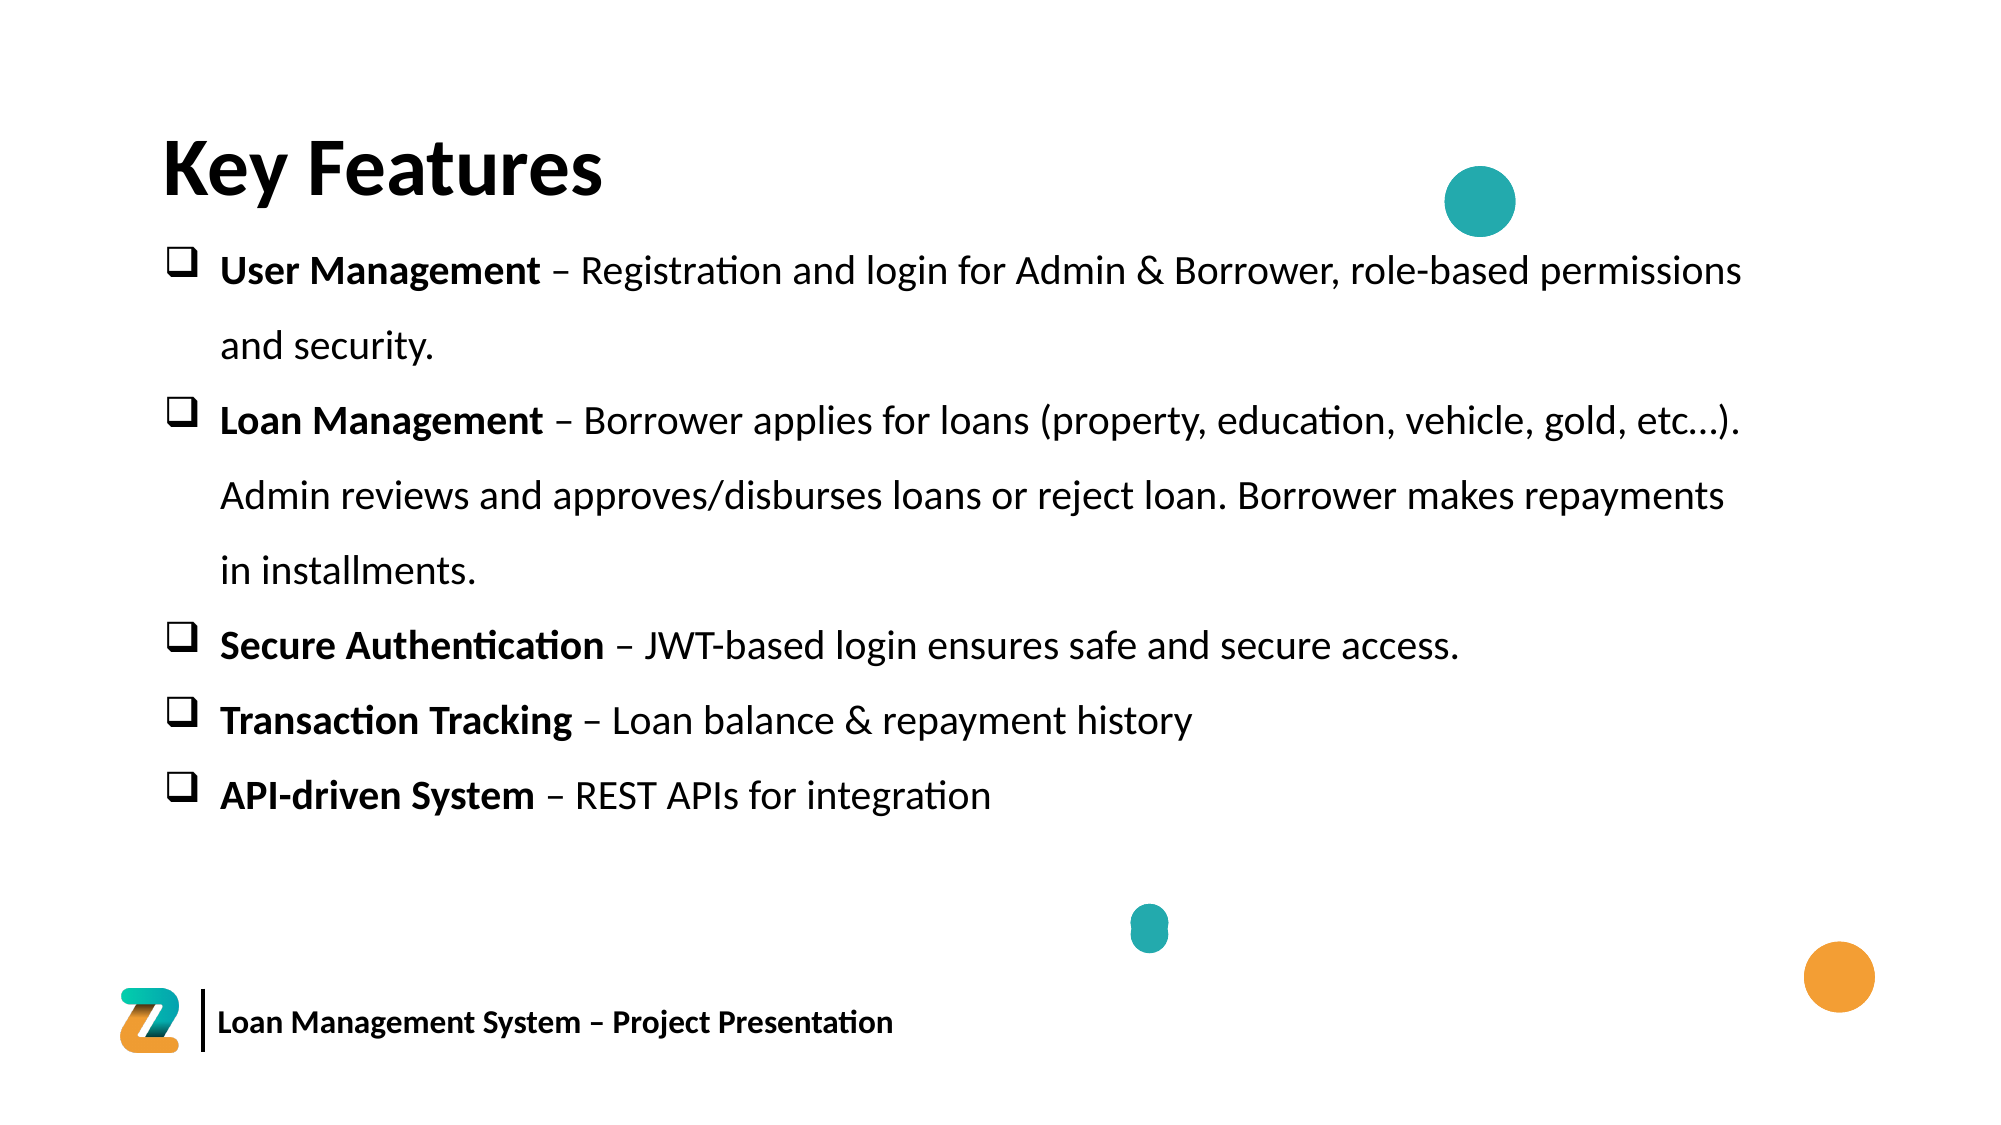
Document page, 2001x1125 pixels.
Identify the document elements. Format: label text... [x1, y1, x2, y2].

text_box [0, 962, 923, 1078]
text_box User Management – Registration and login for Admin & Borrower, role-based permissions and security. Loan Management – Borrower applies for loans (property, education, vehicle, gold, etc…). Admin reviews and approves/disburses loans or reject loan. Borrower makes repayments in installments. Secure Authentication – JWT-based login ensures safe and secure access. Transaction Tracking – Loan balance & repayment history API-driven System – REST APIs for integration [149, 165, 1779, 825]
text_box [1129, 902, 1170, 943]
text_box [1802, 940, 1876, 1014]
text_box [120, 988, 922, 1053]
text_box Key Features [149, 131, 868, 217]
text_box [1129, 930, 1170, 955]
